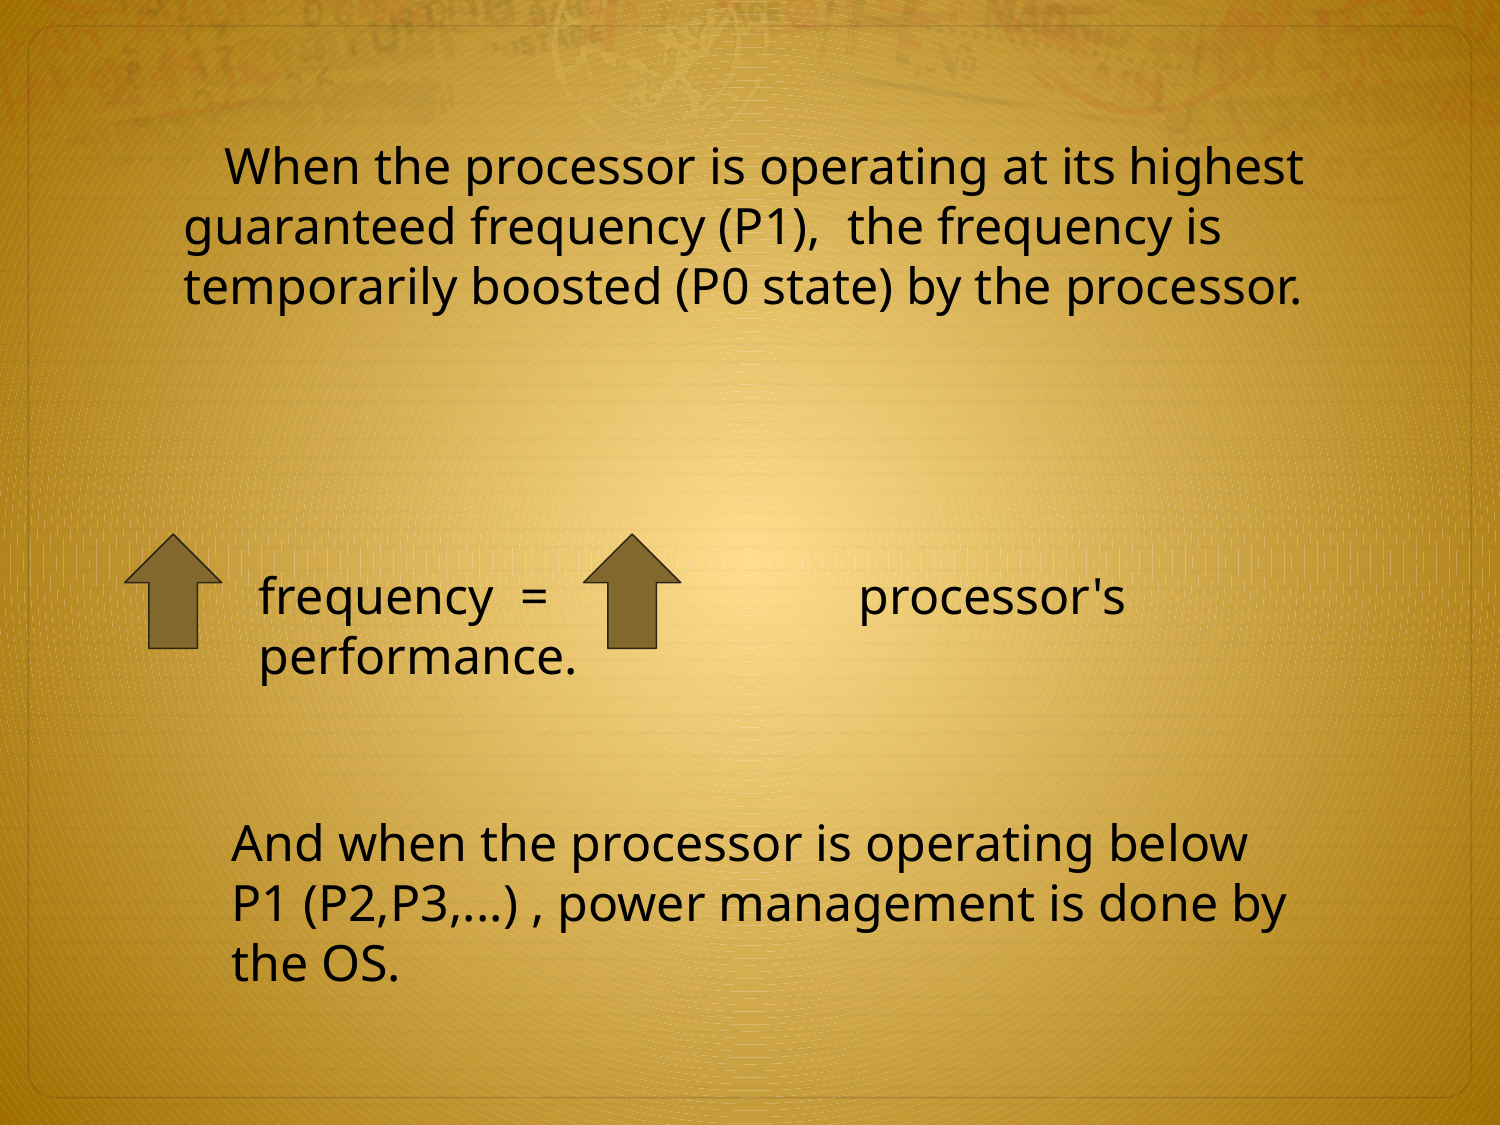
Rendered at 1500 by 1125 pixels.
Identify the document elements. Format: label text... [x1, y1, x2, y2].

text_box And when the processor is operating below P1 (P2,P3,...) , power management is done by the OS. [191, 796, 1309, 1034]
list When the processor is operating at its highest guaranteed frequency (P1), the frequency is temporarily boosted (P0 state) by the processor. [93, 119, 1407, 382]
picture [0, 0, 1500, 1125]
text_box [583, 534, 681, 649]
text_box [124, 534, 222, 649]
text_box frequency = processor's performance. [93, 447, 1391, 735]
